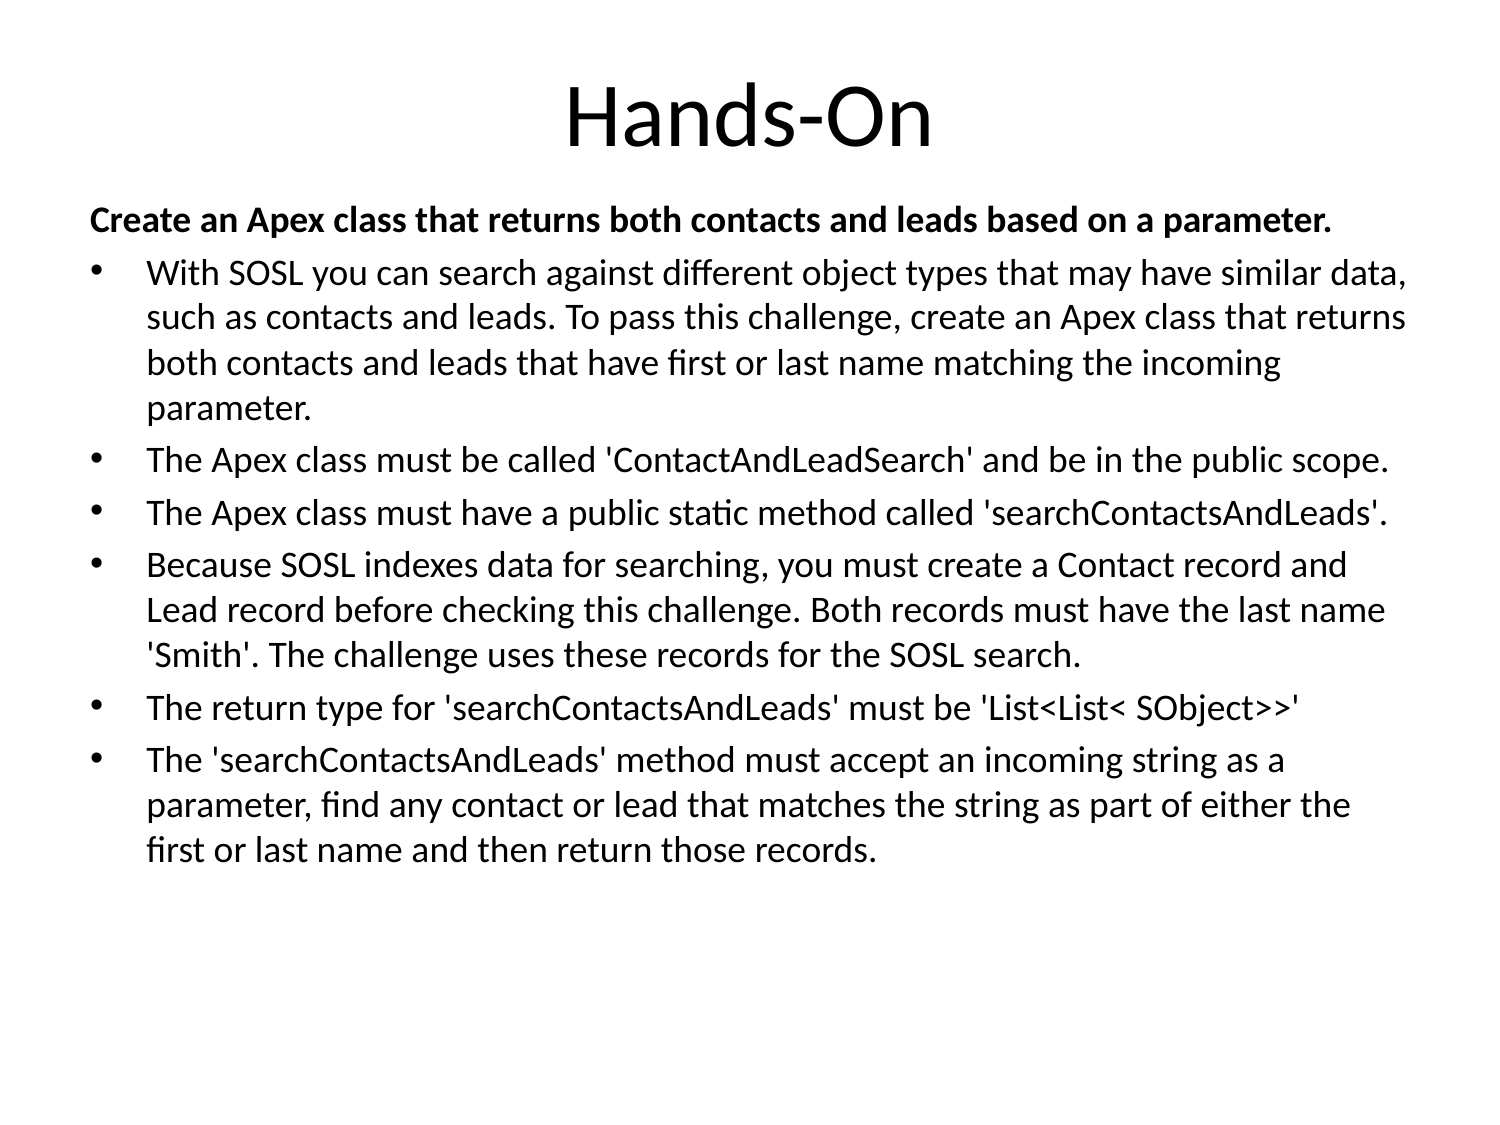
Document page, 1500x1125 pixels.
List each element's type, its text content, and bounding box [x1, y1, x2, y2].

title Hands-On [75, 45, 1425, 175]
list Create an Apex class that returns both contacts and leads based on a parameter. With SOSL you can search against different object types that may have similar data, such as contacts and leads. To pass this challenge, create an Apex class that returns both contacts and leads that have first or last name matching the incoming parameter. The Apex class must be called 'ContactAndLeadSearch' and be in the public scope. The Apex class must have a public static method called 'searchContactsAndLeads'. Because SOSL indexes data for searching, you must create a Contact record and Lead record before checking this challenge. Both records must have the last name 'Smith'. The challenge uses these records for the SOSL search. The return type for 'searchContactsAndLeads' must be 'List<List< SObject>>' The 'searchContactsAndLeads' method must accept an incoming string as a parameter, find any contact or lead that matches the string as part of either the first or last name and then return those records. [75, 187, 1425, 1005]
